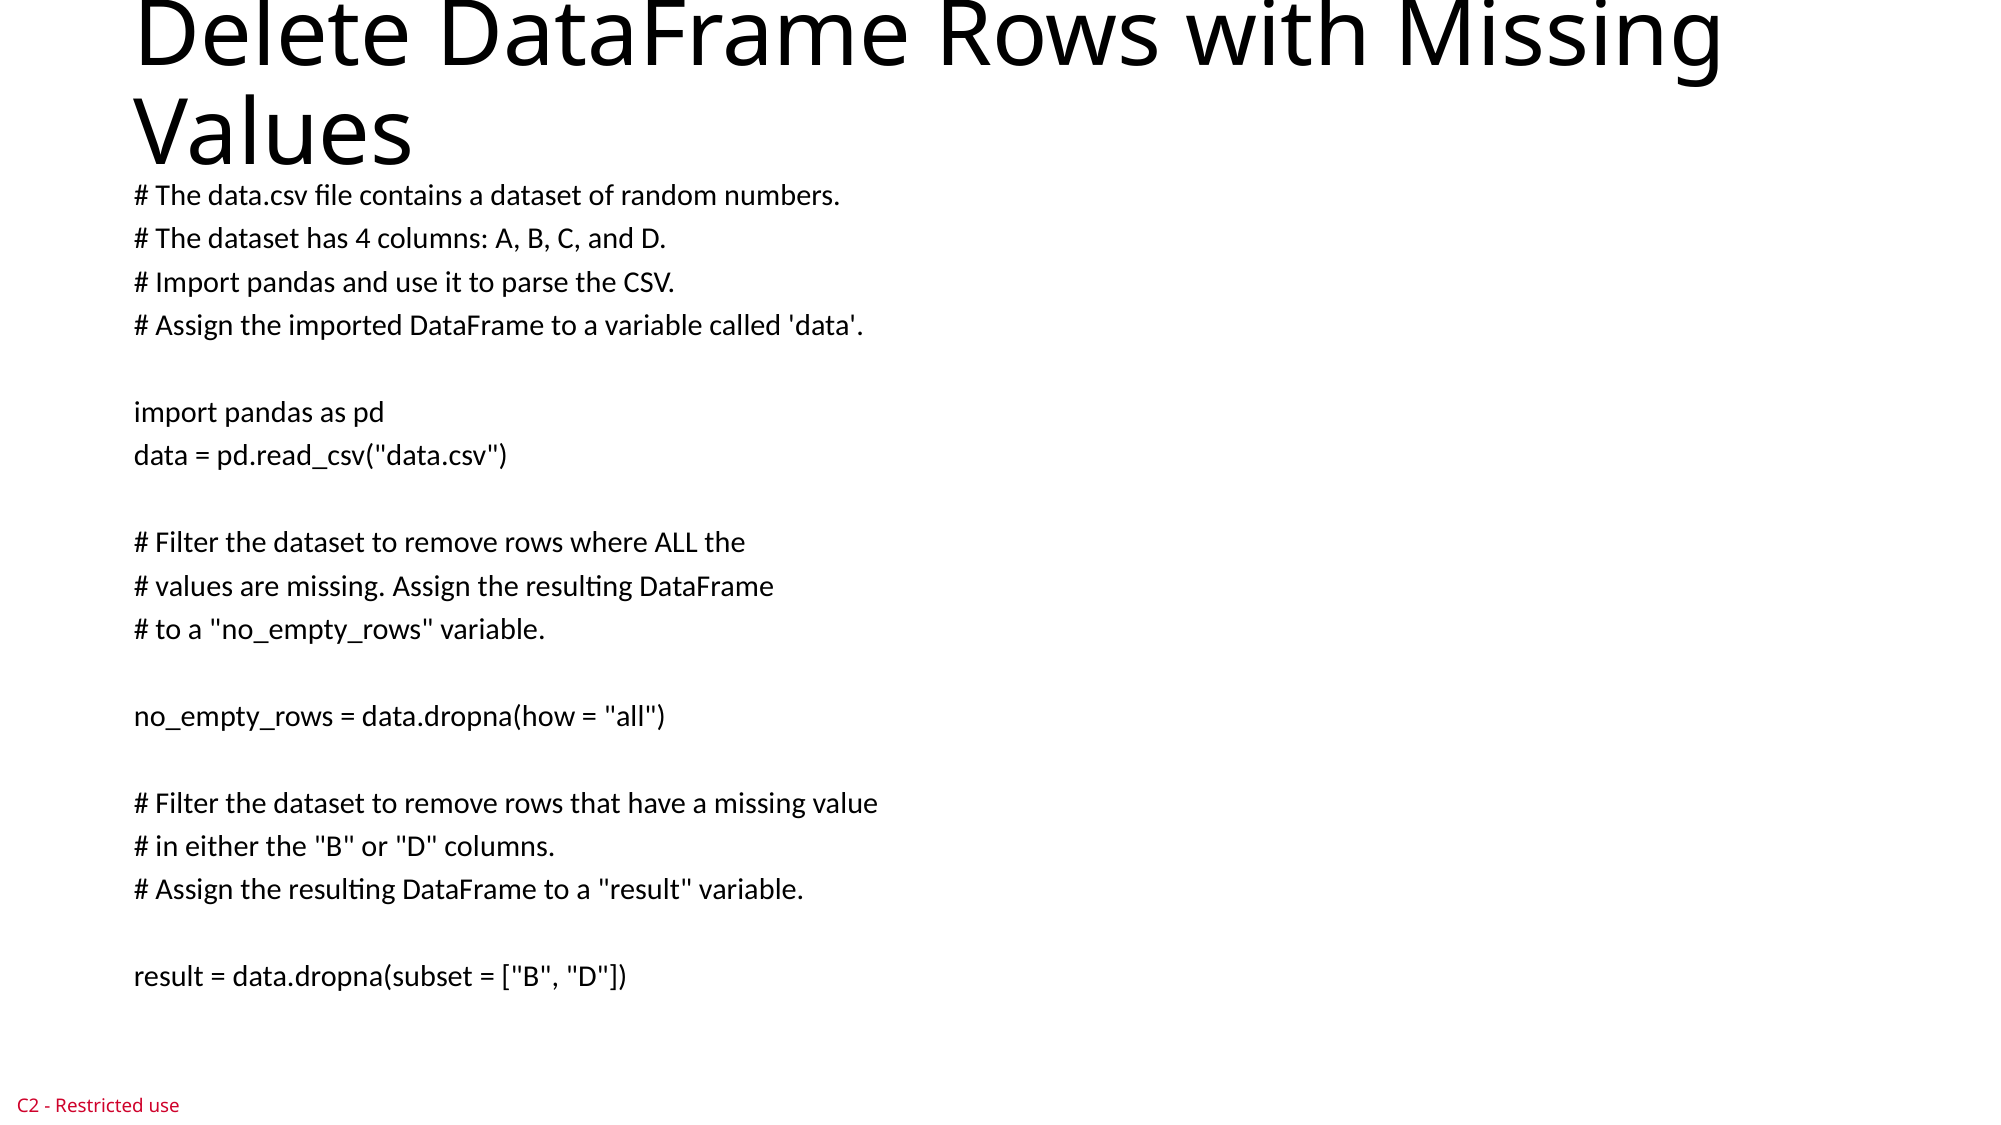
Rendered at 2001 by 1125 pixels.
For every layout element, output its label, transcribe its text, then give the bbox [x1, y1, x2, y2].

title Delete DataFrame Rows with Missing Values [118, 27, 1863, 144]
list # The data.csv file contains a dataset of random numbers. # The dataset has 4 columns: A, B, C, and D. # Import pandas and use it to parse the CSV. # Assign the imported DataFrame to a variable called 'data'. import pandas as pd data = pd.read_csv("data.csv") # Filter the dataset to remove rows where ALL the # values are missing. Assign the resulting DataFrame # to a "no_empty_rows" variable. no_empty_rows = data.dropna(how = "all") # Filter the dataset to remove rows that have a missing value # in either the "B" or "D" columns. # Assign the resulting DataFrame to a "result" variable. result = data.dropna(subset = ["B", "D"]) [118, 171, 1863, 1014]
